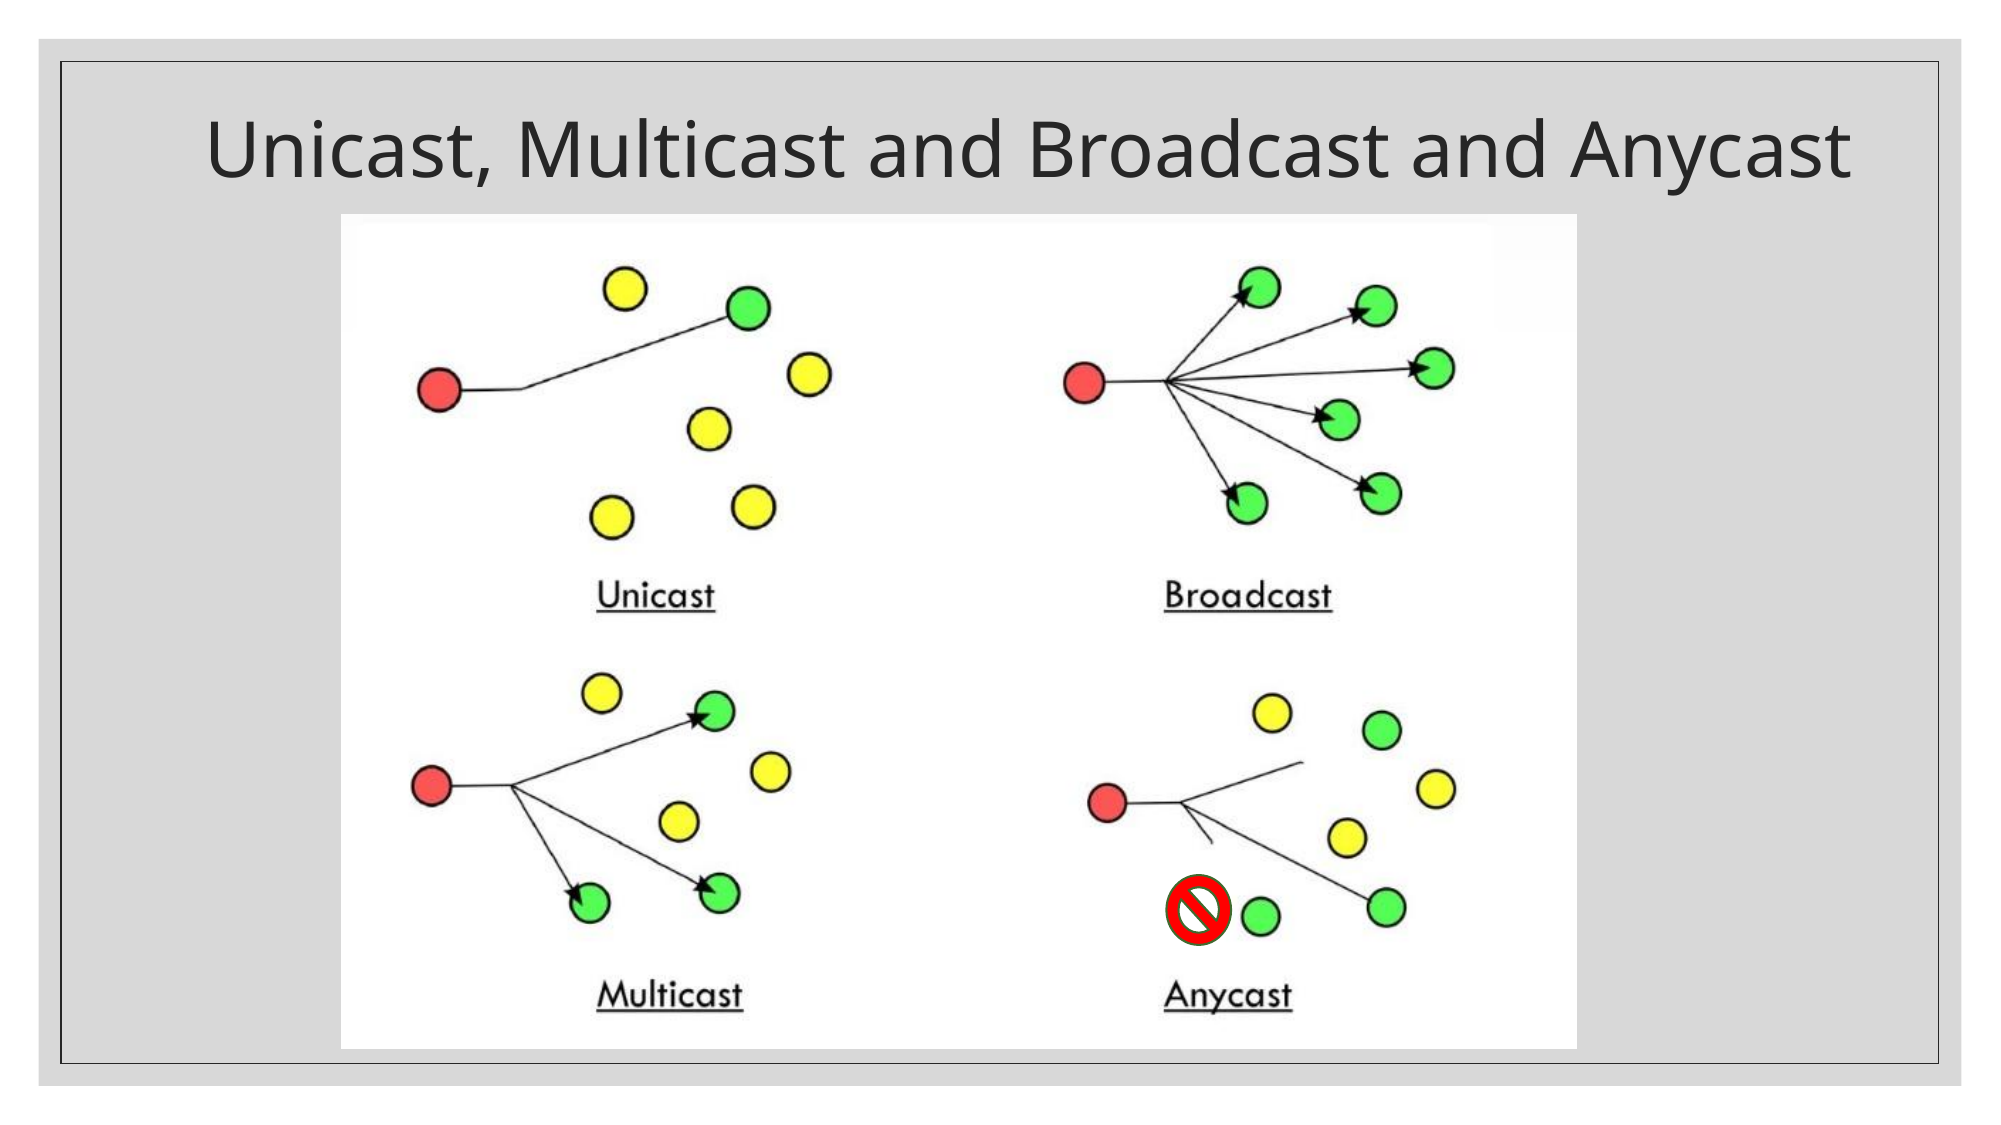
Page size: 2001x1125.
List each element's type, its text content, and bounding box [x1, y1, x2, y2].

picture [341, 214, 1577, 1049]
title Unicast, Multicast and Broadcast and Anycast [148, 66, 1910, 240]
